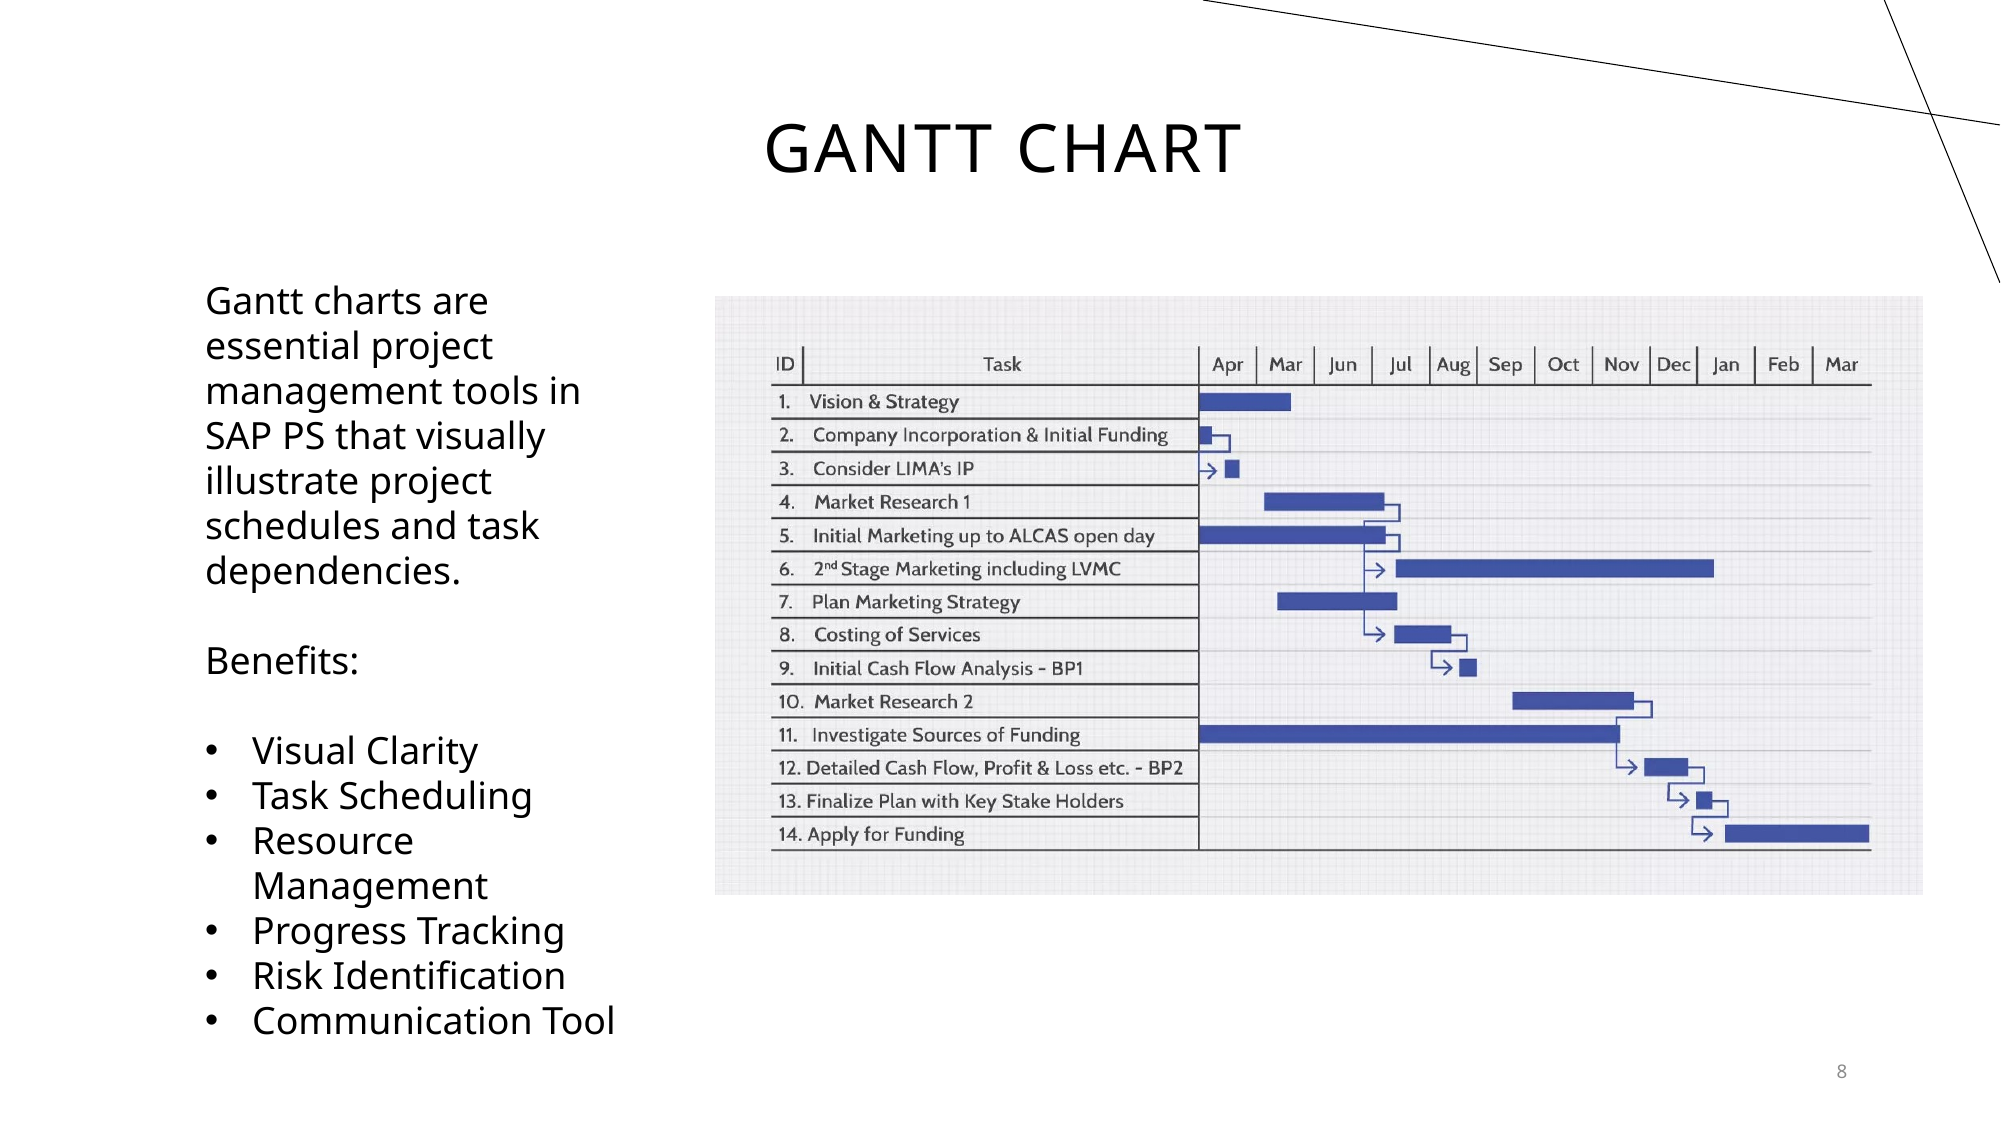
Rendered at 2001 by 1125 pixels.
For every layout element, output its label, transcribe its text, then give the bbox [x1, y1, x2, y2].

slide_number 8 [1412, 1042, 1863, 1103]
title Gantt Chart [311, 41, 1694, 260]
picture [715, 296, 1923, 895]
text_box Gantt charts are essential project management tools in SAP PS that visually illustrate project schedules and task dependencies. Benefits: Visual Clarity Task Scheduling Resource Management Progress Tracking Risk Identification Communication Tool [190, 269, 663, 1050]
